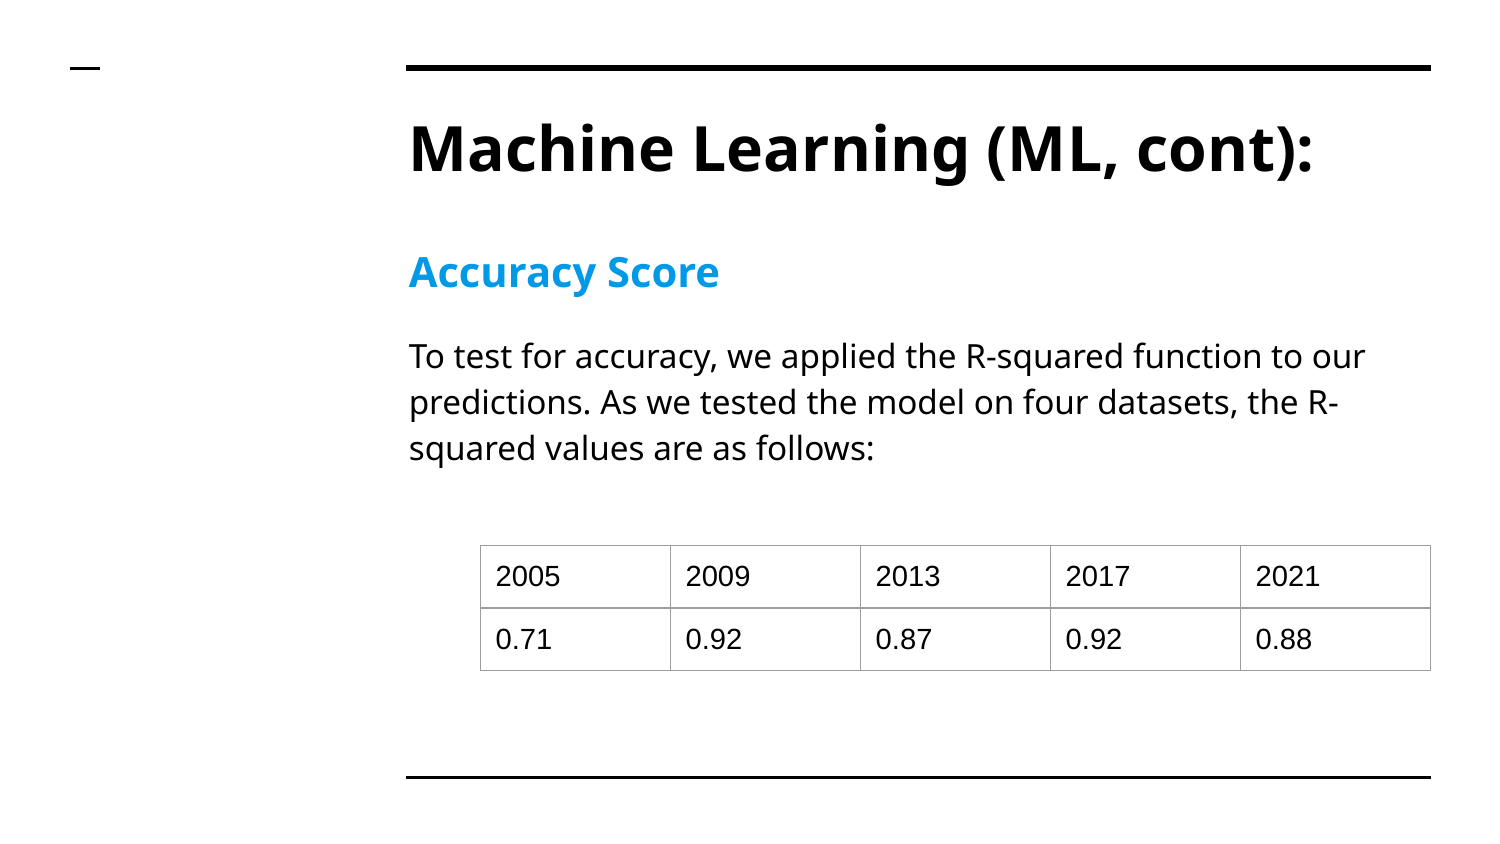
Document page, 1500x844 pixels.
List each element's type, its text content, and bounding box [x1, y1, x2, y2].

table_cell 0.88 [1241, 609, 1430, 670]
list Accuracy Score To test for accuracy, we applied the R-squared function to our predictions. As we tested the model on four datasets, the R-squared values are as follows: [393, 223, 1431, 756]
table_cell 0.71 [481, 609, 670, 670]
table_header 2009 [671, 546, 860, 607]
table_header 2021 [1241, 546, 1430, 607]
title Machine Learning (ML, cont): [393, 94, 1431, 199]
table_header 2013 [861, 546, 1050, 607]
table_cell 0.92 [1051, 609, 1240, 670]
table_cell 0.92 [671, 609, 860, 670]
table_cell 0.87 [861, 609, 1050, 670]
table_header 2017 [1051, 546, 1240, 607]
table_header 2005 [481, 546, 670, 607]
